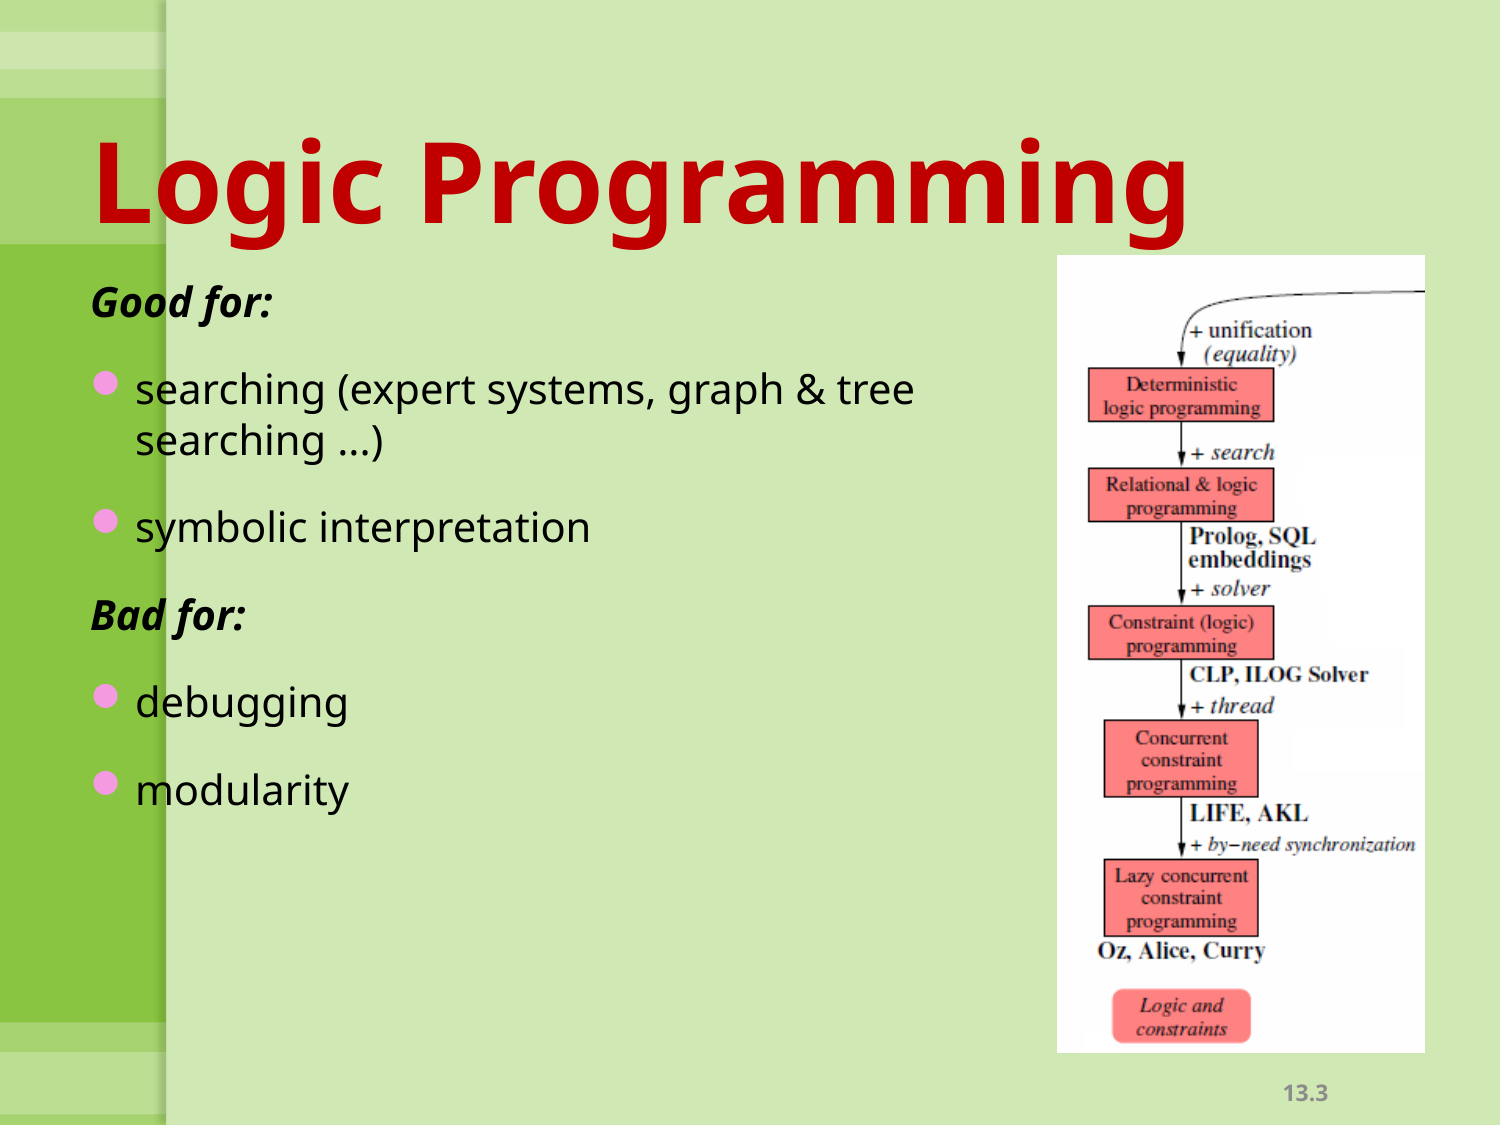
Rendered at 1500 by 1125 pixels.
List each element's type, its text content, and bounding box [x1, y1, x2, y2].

picture [1055, 253, 1426, 1054]
title Logic Programming [75, 66, 1425, 254]
slide_number 13.3 [1193, 1074, 1344, 1113]
list Good for: searching (expert systems, graph & tree searching ...) symbolic interpretation Bad for: debugging modularity [75, 268, 1010, 1094]
picture [0, 0, 166, 1125]
